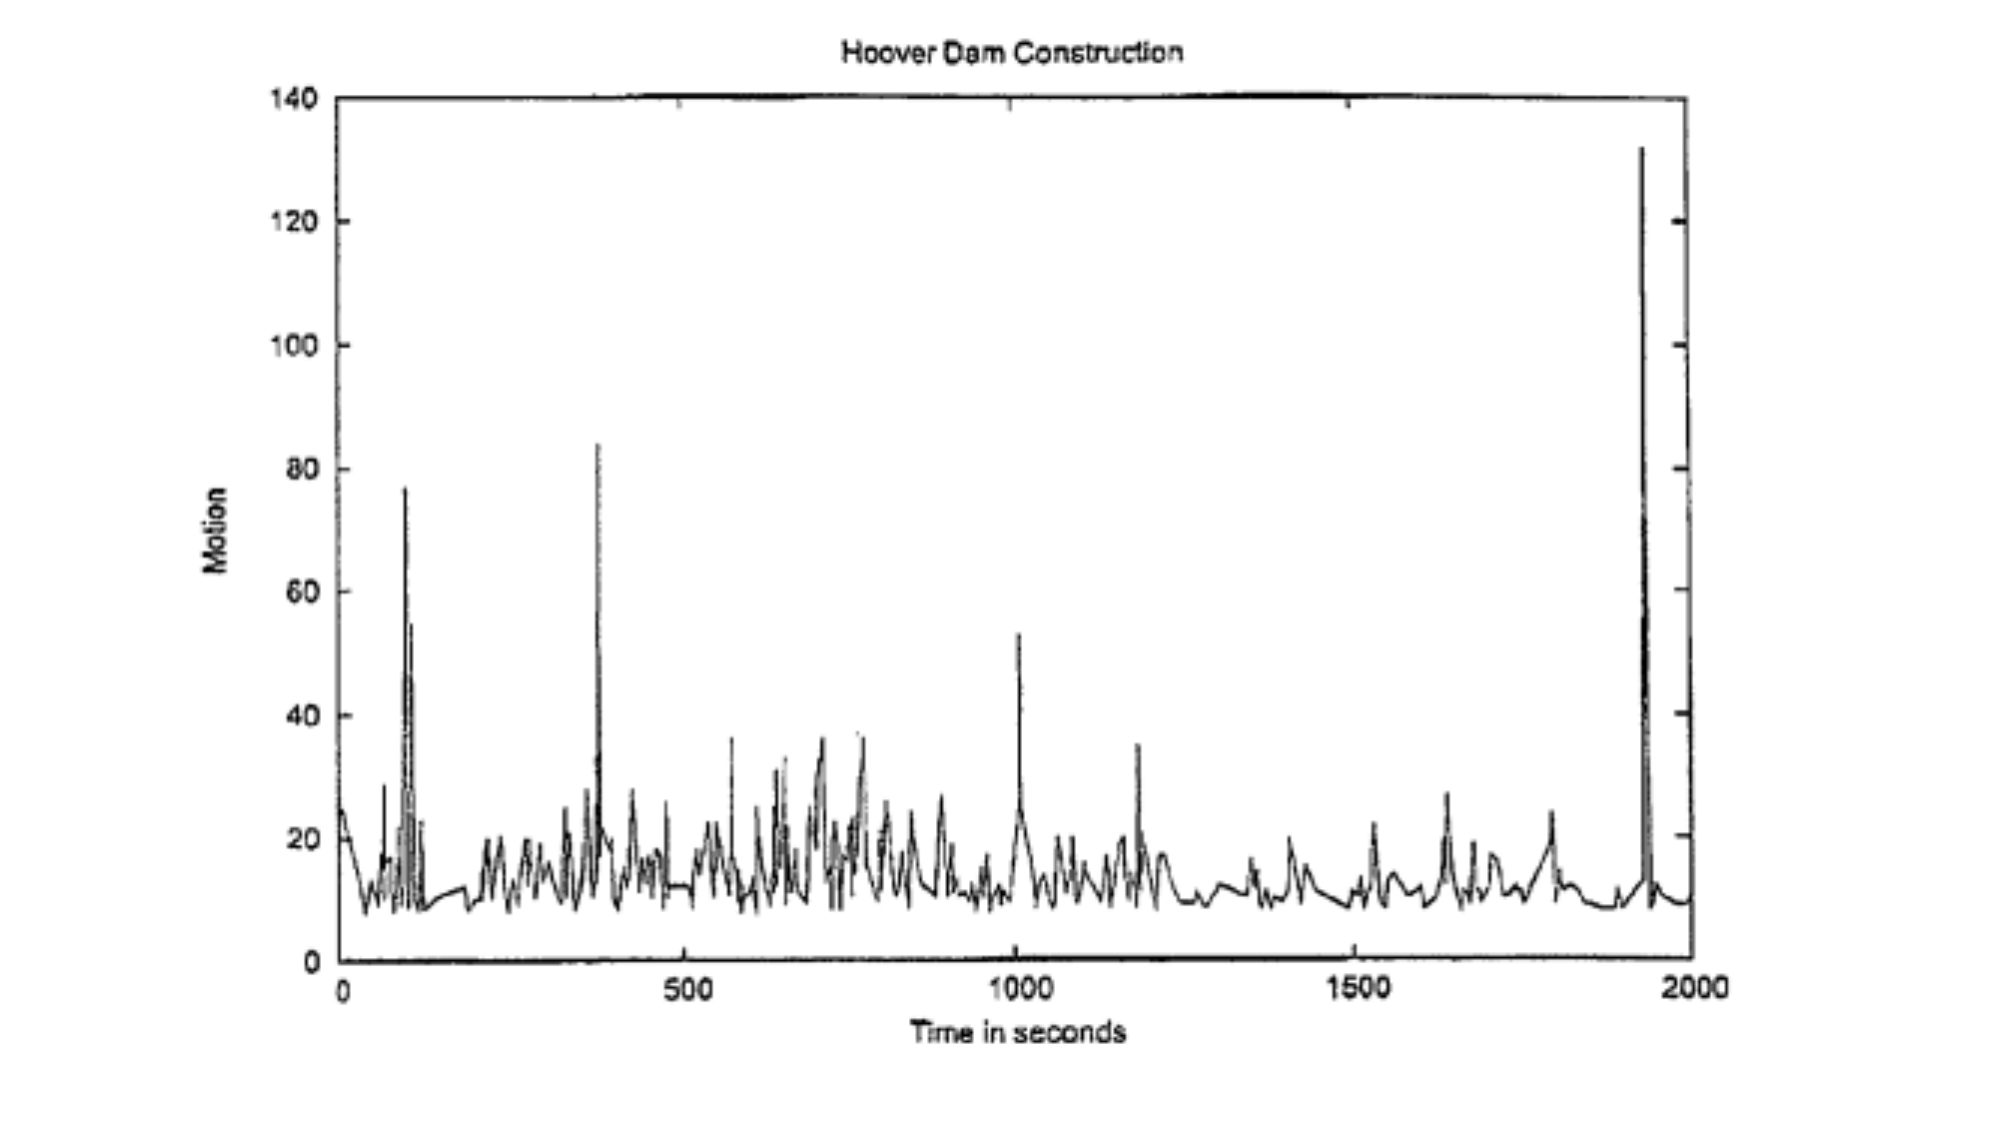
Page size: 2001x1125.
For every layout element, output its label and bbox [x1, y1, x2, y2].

picture [186, 16, 1780, 1053]
